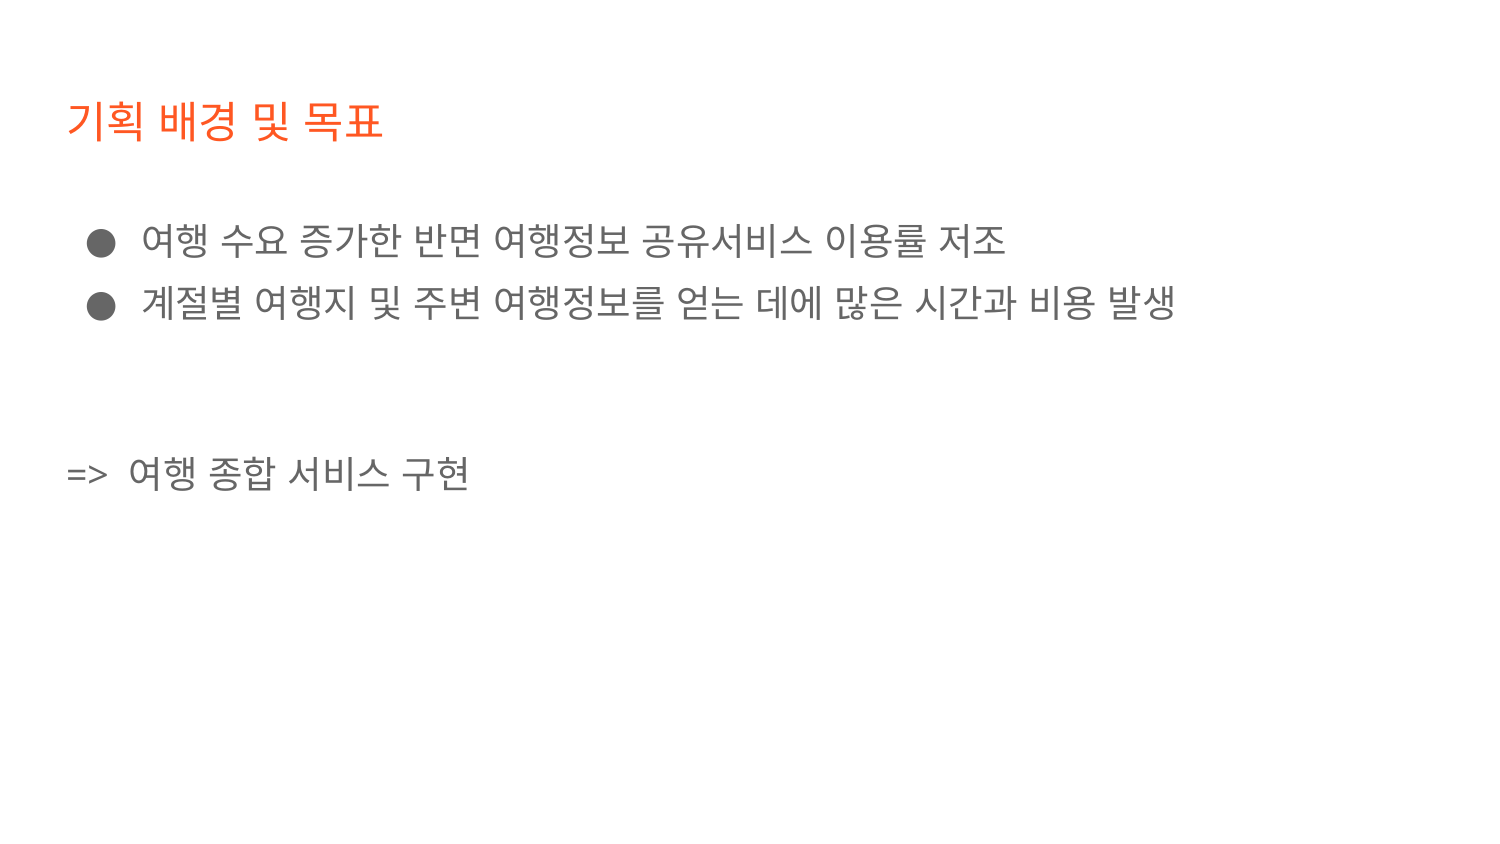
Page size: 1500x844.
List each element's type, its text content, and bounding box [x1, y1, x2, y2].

list 여행 수요 증가한 반면 여행정보 공유서비스 이용률 저조 계절별 여행지 및 주변 여행정보를 얻는 데에 많은 시간과 비용 발생 => 여행 종합 서비스 구현 [51, 189, 1449, 750]
title 기획 배경 및 목표 [51, 72, 1449, 167]
